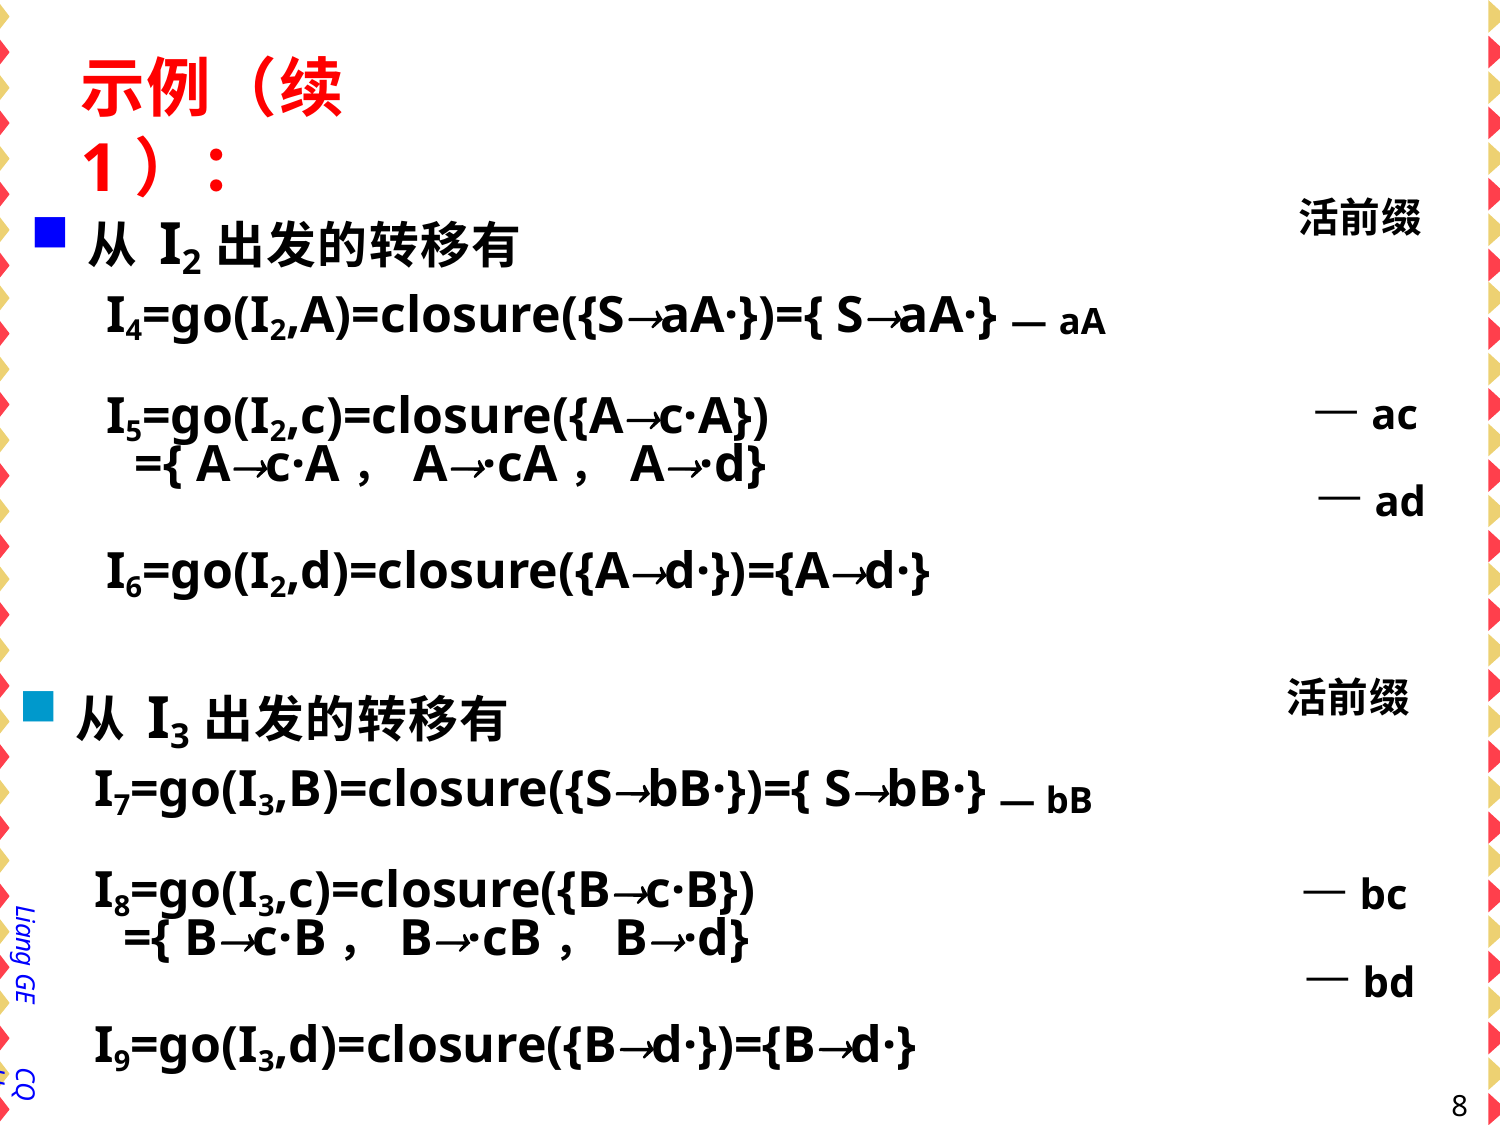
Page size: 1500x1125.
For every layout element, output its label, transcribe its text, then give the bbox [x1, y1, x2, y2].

text_box 81 [1449, 1084, 1483, 1125]
text_box Liang GE [10, 902, 41, 1007]
text_box I7=go(I3,B)=closure({SbB·})={ SbB·} — bB I8=go(I3,c)=closure({Bc·B}) [88, 718, 1419, 923]
text_box ={ Ac·A，A·cA，A·d} I6=go(I2,d)=closure({Ad·})={Ad·} [99, 448, 1205, 604]
text_box ac ad [1313, 386, 1434, 525]
title 示例（续1）： [77, 44, 531, 235]
text_box 从I3出发的转移有 [13, 650, 552, 756]
text_box 活前缀 [1295, 189, 1426, 241]
text_box ={ Bc·B，B·cB，B·d} I9=go(I3,d)=closure({Bd·})={Bd·} [88, 923, 1192, 1078]
text_box CQU [10, 1065, 41, 1107]
text_box 从I2出发的转移有 [24, 176, 564, 282]
text_box I4=go(I2,A)=closure({SaA·})={ SaA·} — aA I5=go(I2,c)=closure({Ac·A}) [99, 243, 1430, 448]
text_box bc bd [1301, 866, 1424, 1006]
text_box 活前缀 [1284, 669, 1415, 718]
